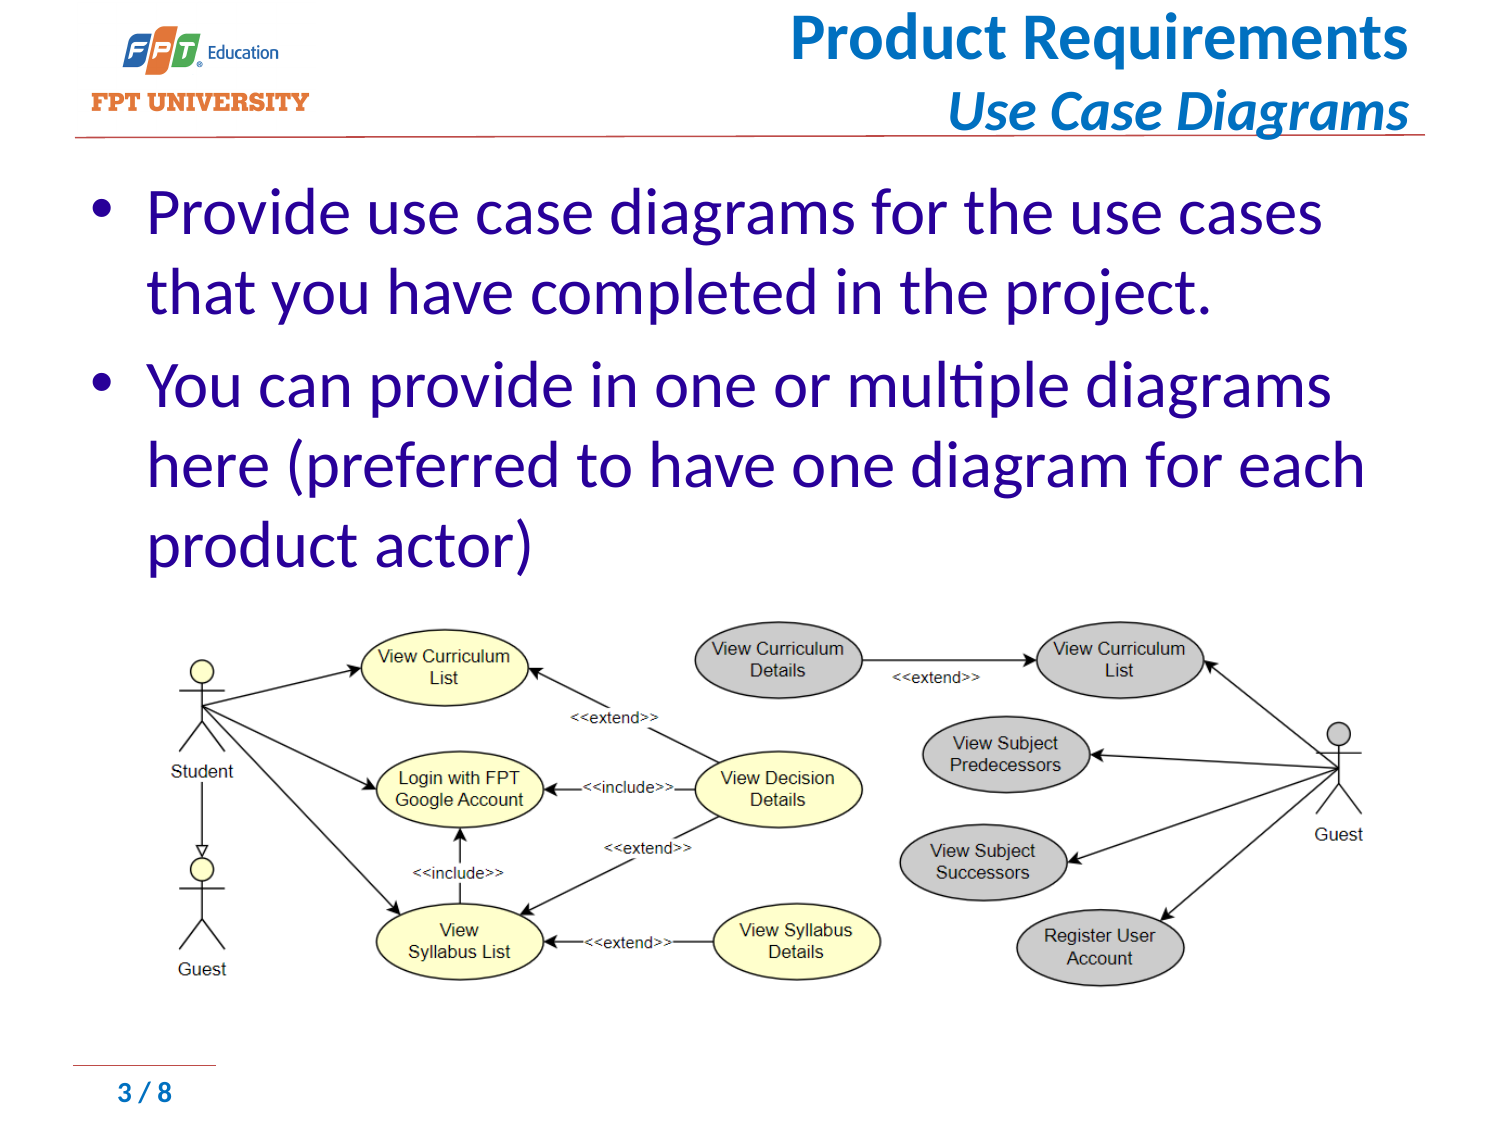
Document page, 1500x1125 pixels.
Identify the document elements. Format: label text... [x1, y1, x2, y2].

picture [165, 606, 1378, 995]
list Provide use case diagrams for the use cases that you have completed in the project. You can provide in one or multiple diagrams here (preferred to have one diagram for each product actor) [75, 160, 1425, 1047]
picture [77, 2, 315, 133]
title Product Requirements Use Case Diagrams [315, 0, 1425, 135]
